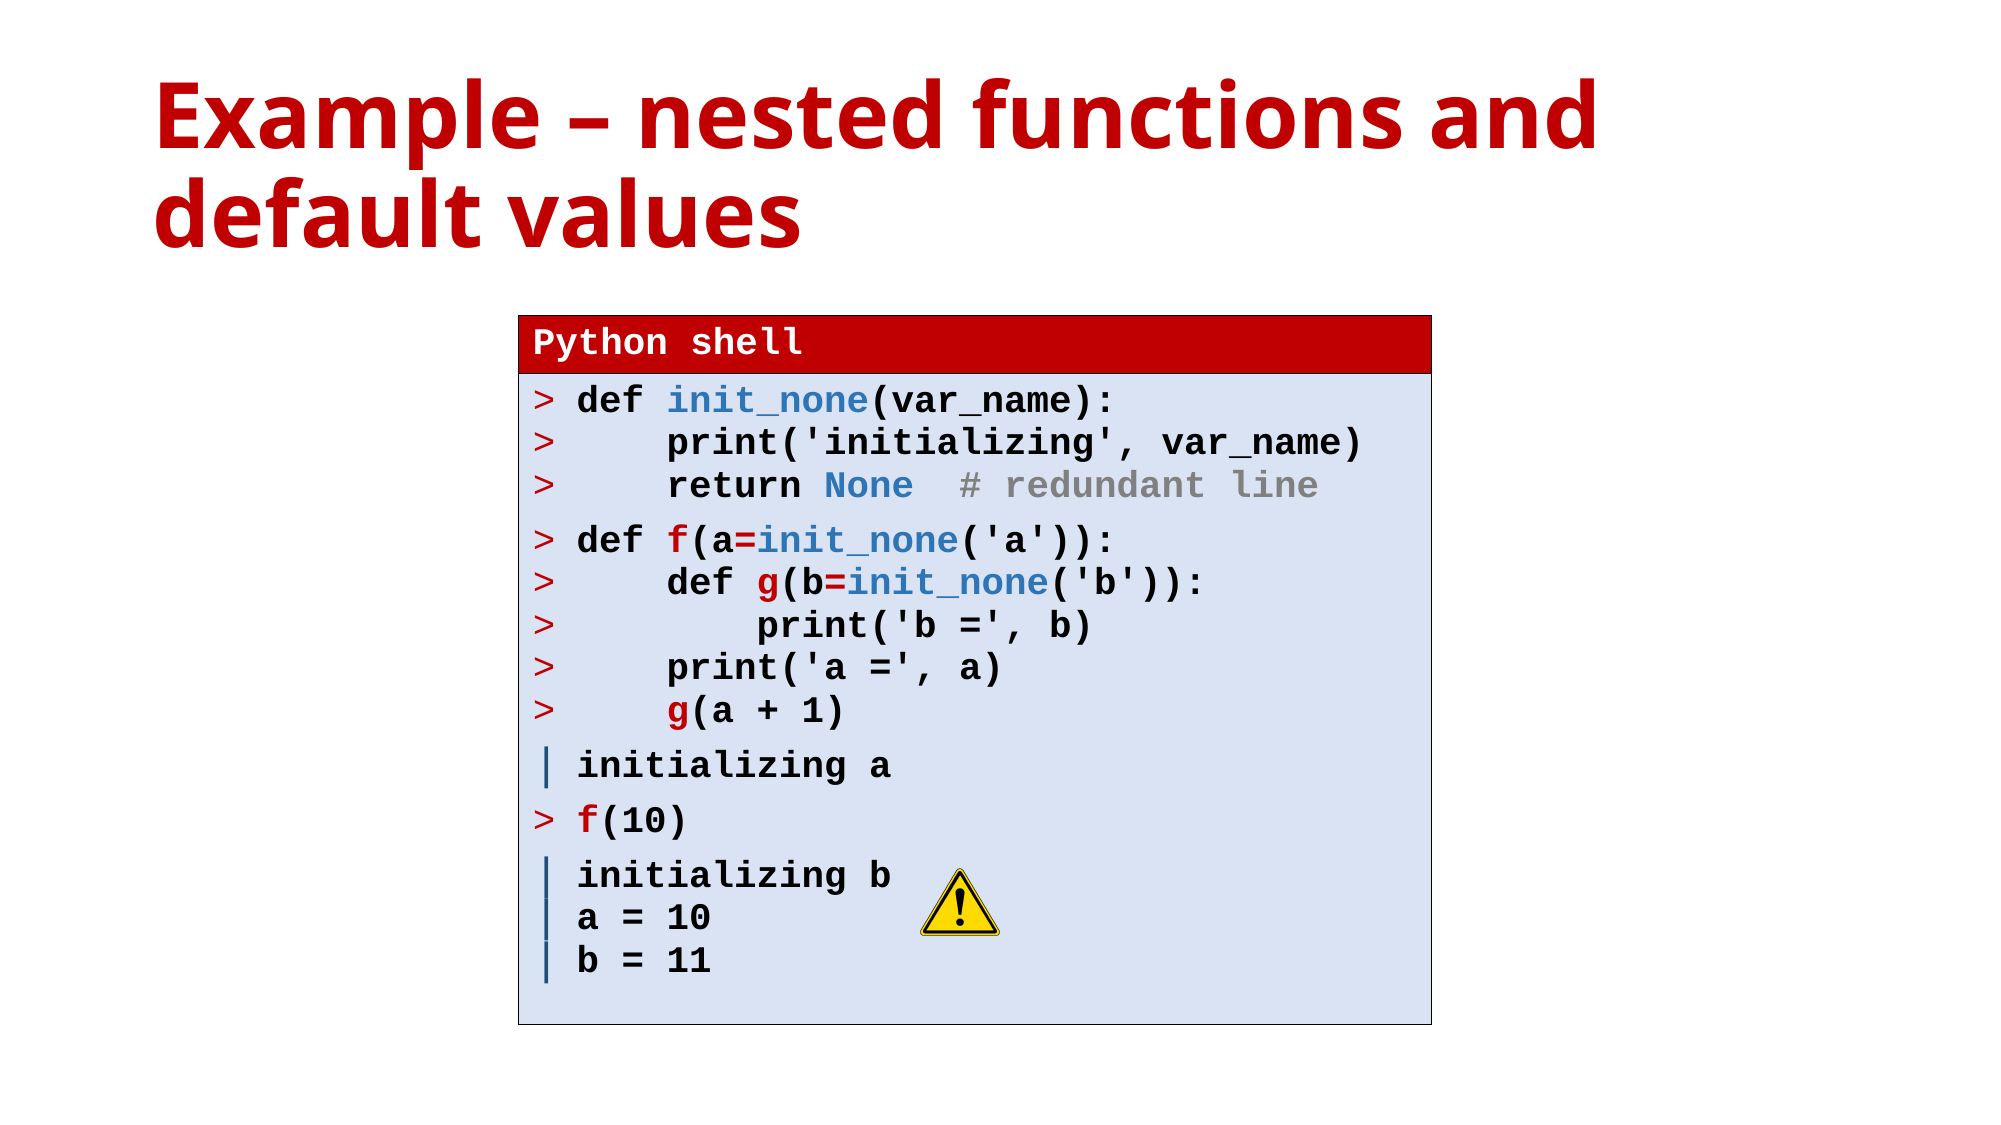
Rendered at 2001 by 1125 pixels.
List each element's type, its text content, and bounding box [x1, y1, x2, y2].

table_header Python shell [519, 316, 1431, 373]
title Example – nested functions and default values [137, 59, 1863, 278]
picture [919, 868, 1001, 936]
table_cell def init_none(var_name): print('initializing', var_name) return None # redundant line def f(a=init_none('a')): def g(b=init_none('b')): print('b =', b) print('a =', a) g(a + 1) initializing a f(10) initializing b a = 10 b = 11 [519, 374, 1431, 1024]
